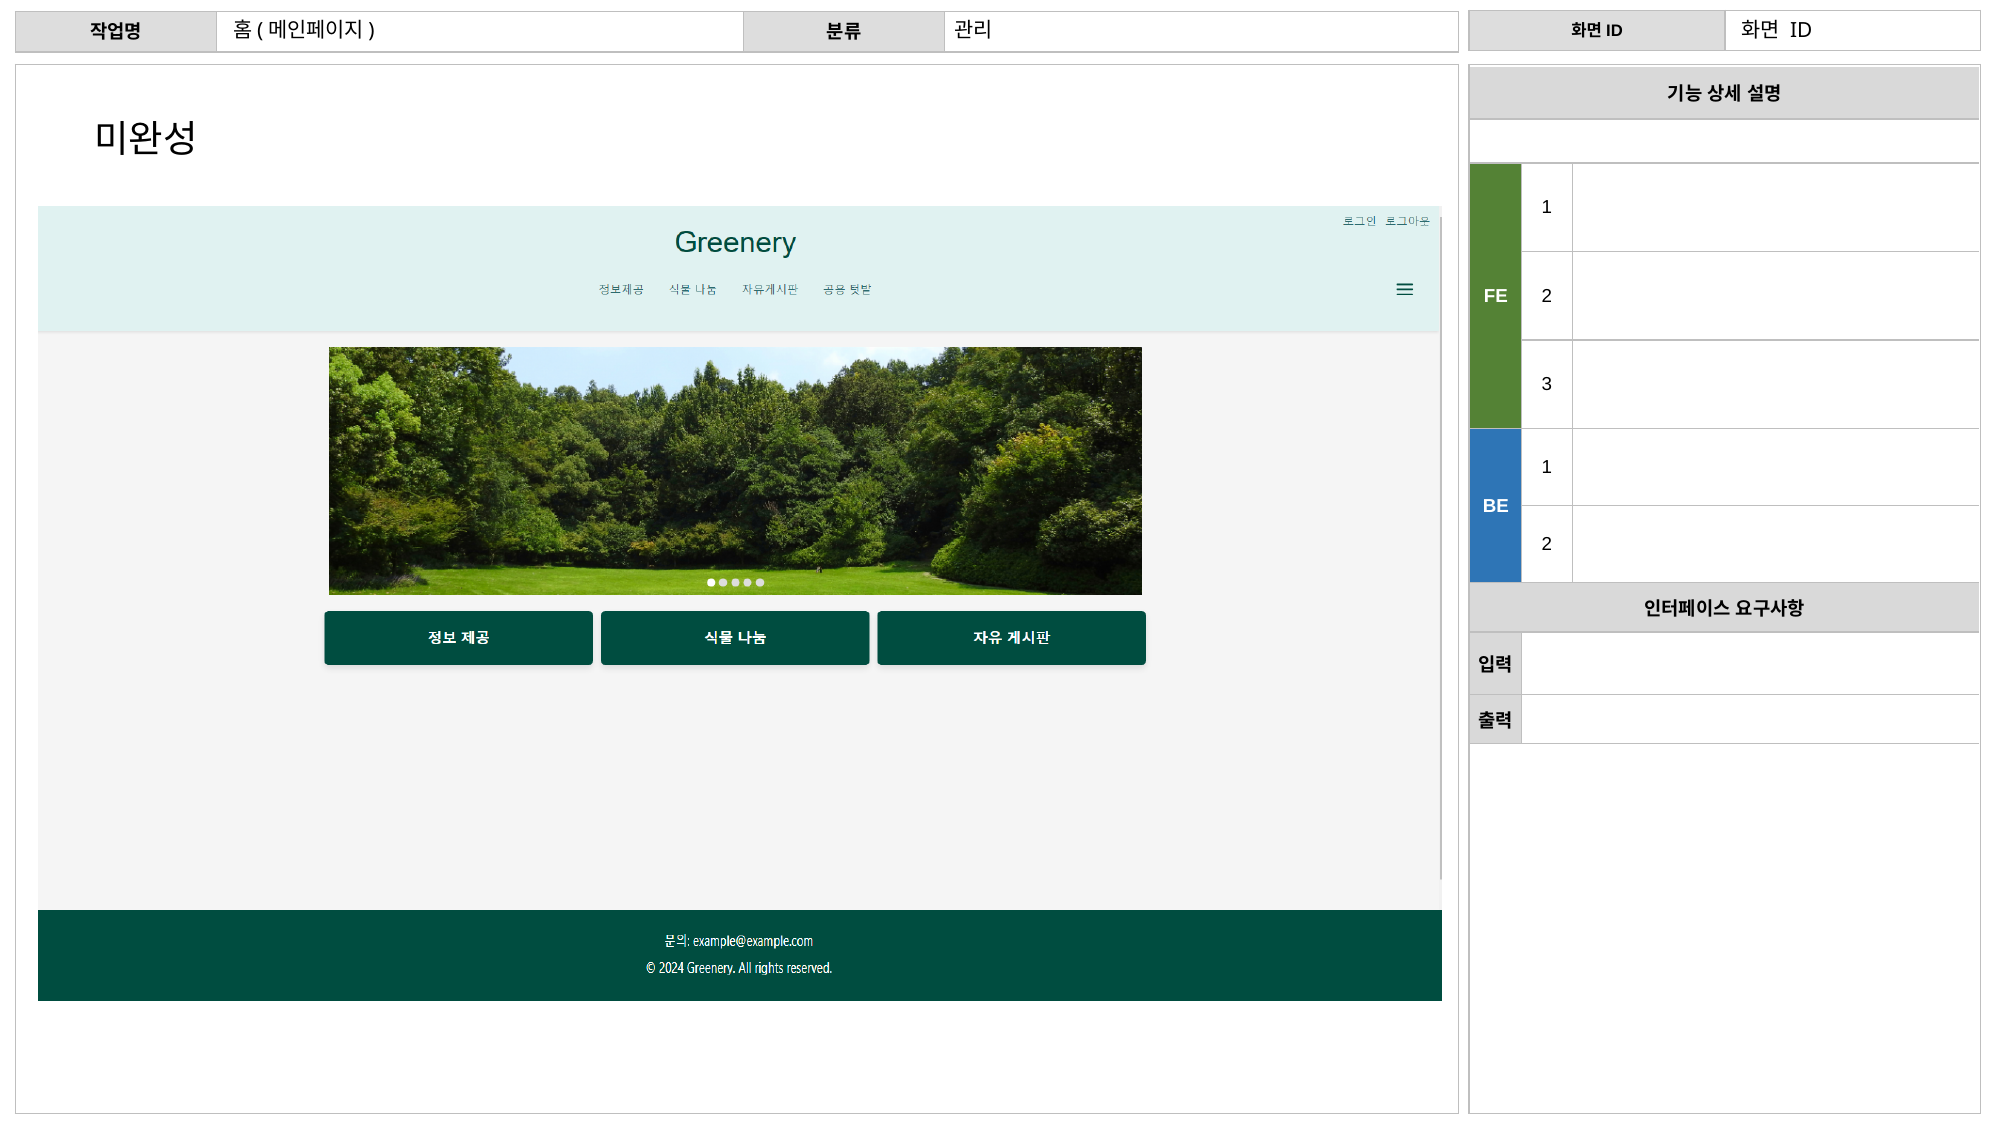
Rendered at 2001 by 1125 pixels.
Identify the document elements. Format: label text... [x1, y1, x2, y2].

table_cell 3 [1522, 341, 1572, 428]
table_cell 1 [1522, 164, 1572, 251]
table_header 기능 상세 설명 [1470, 67, 1979, 118]
table_cell 2 [1522, 252, 1572, 339]
table_cell BE [1470, 429, 1521, 582]
table_cell 2 [1522, 506, 1572, 582]
table_cell [1522, 633, 1979, 694]
table_cell 출력 [1470, 695, 1521, 743]
table_cell 입력 [1470, 633, 1521, 694]
text_box 관리 [939, 11, 1449, 51]
table_cell 인터페이스 요구사항 [1470, 583, 1979, 631]
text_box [38, 206, 1442, 1001]
table_cell FE [1470, 164, 1521, 428]
table_cell 1 [1522, 429, 1572, 505]
table_cell [1573, 506, 1979, 582]
table_cell [1573, 252, 1979, 339]
table_cell [1573, 164, 1979, 251]
table_cell [1522, 695, 1979, 743]
table_cell [1573, 429, 1979, 505]
list 홈(메인페이지) [218, 11, 742, 51]
text_box 화면 ID [1726, 11, 1979, 51]
text_box 미완성 [79, 107, 213, 168]
table_cell [1573, 341, 1979, 428]
table_cell [1470, 120, 1979, 162]
